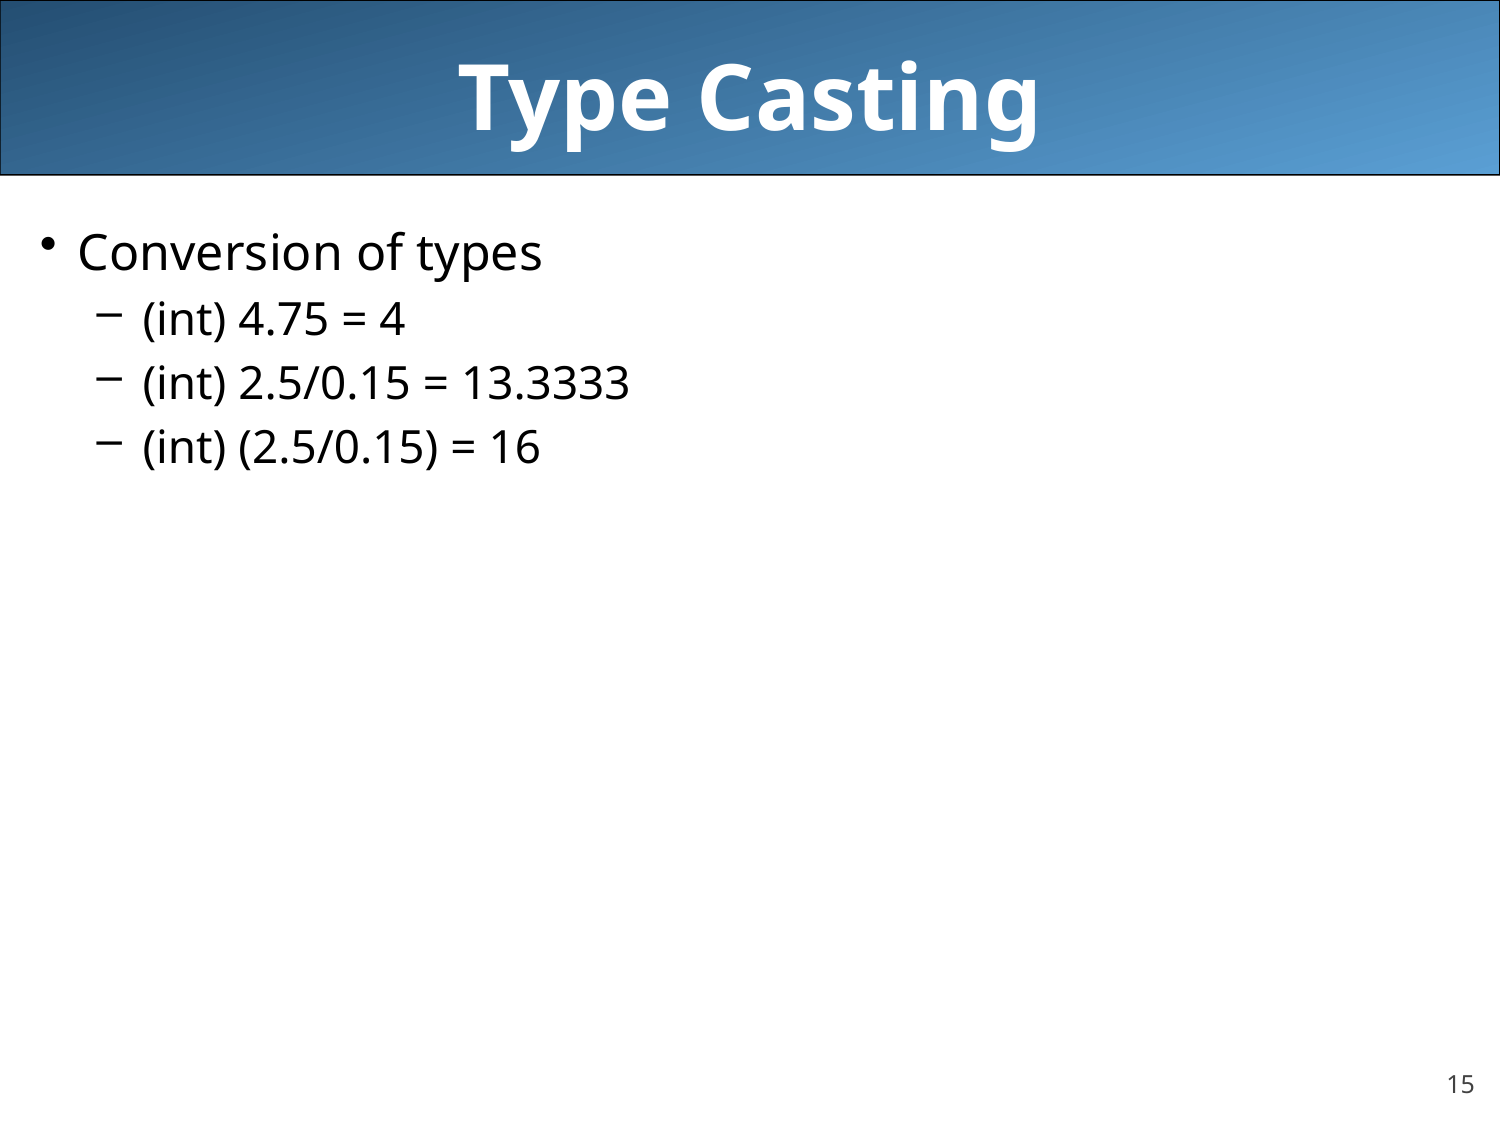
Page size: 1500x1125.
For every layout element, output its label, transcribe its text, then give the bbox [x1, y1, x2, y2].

title Type Casting [75, 0, 1425, 188]
list Conversion of types (int) 4.75 = 4 (int) 2.5/0.15 = 13.3333 (int) (2.5/0.15) = 16 [24, 212, 1500, 1063]
